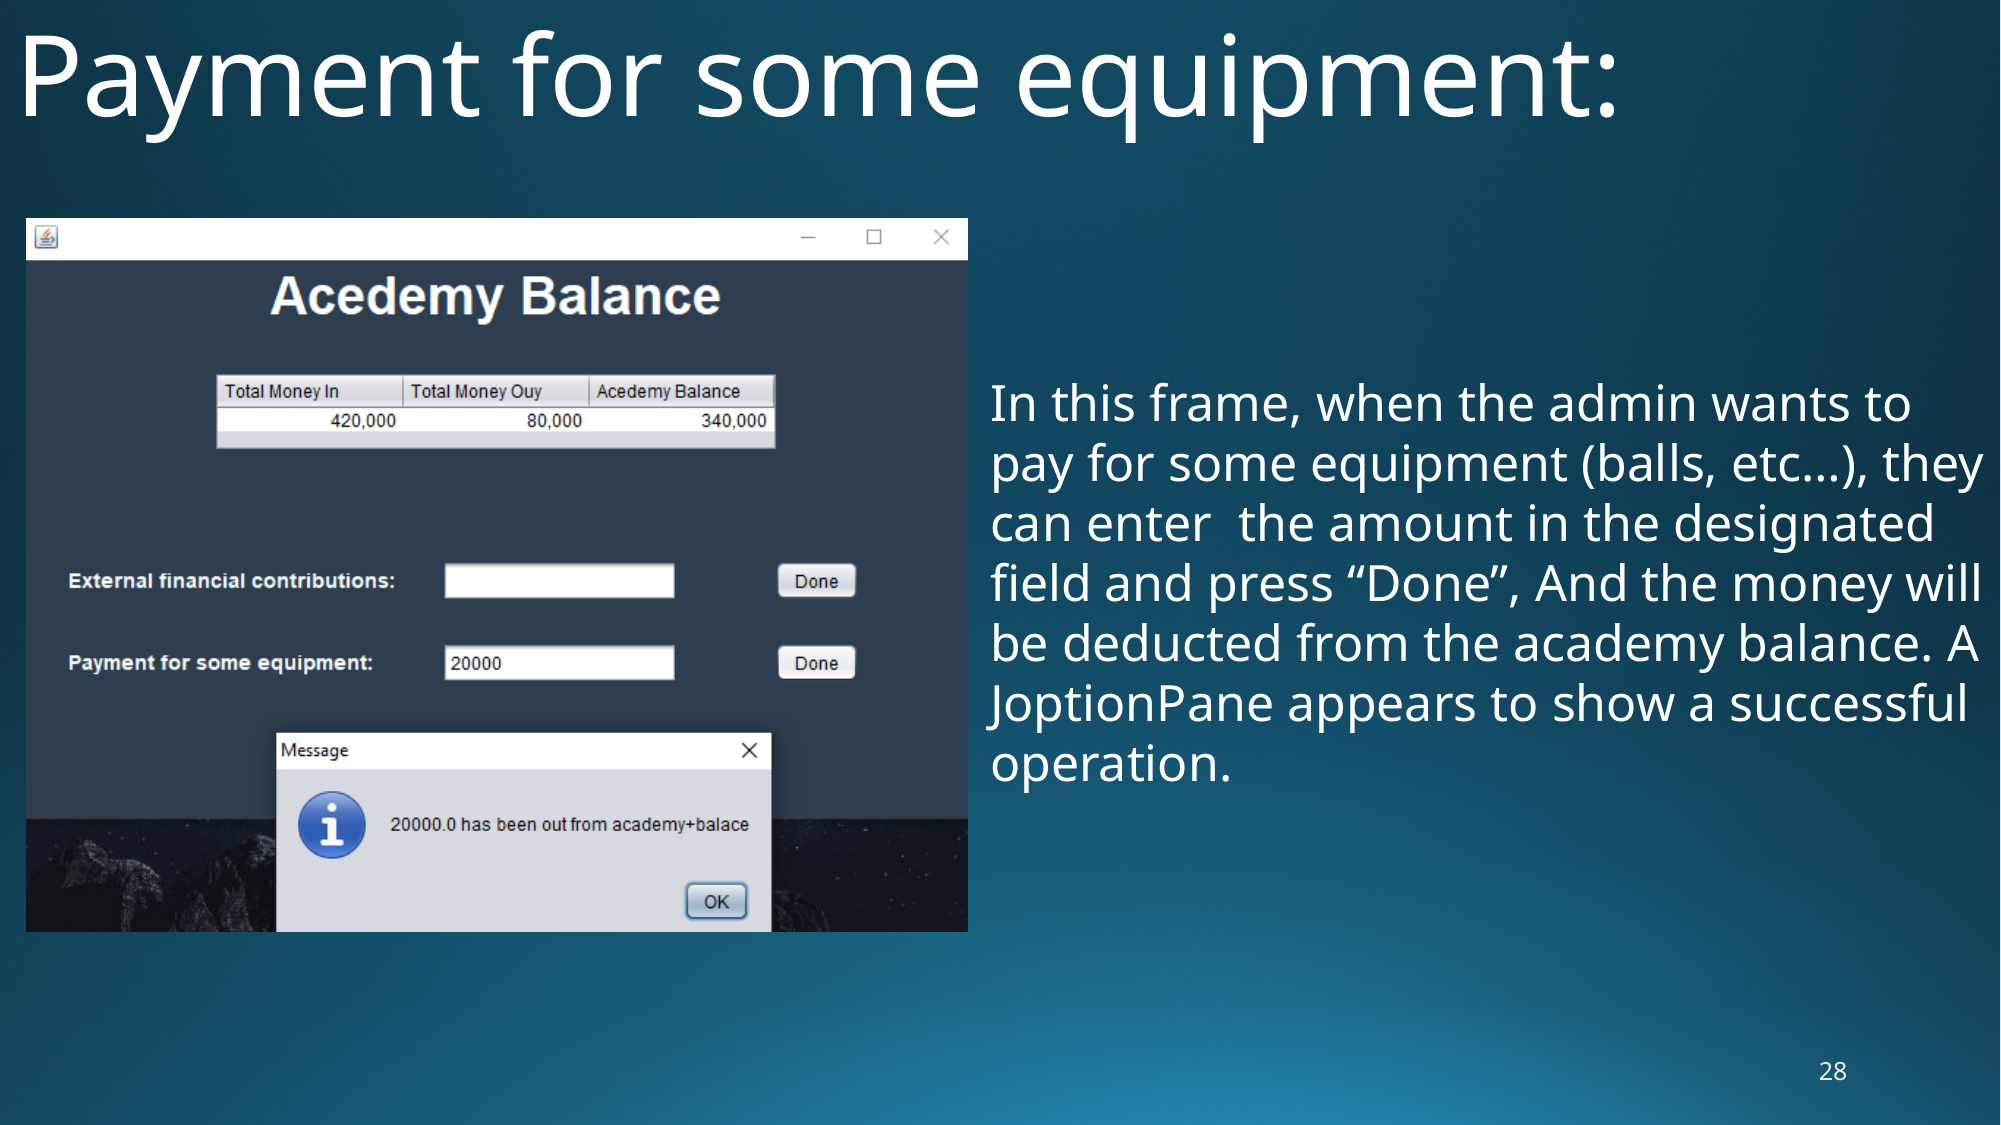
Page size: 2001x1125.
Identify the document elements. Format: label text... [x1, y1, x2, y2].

slide_number 28 [1412, 1042, 1863, 1103]
title Payment for some equipment: [0, 3, 1725, 157]
picture [0, 0, 2001, 1125]
text_box In this frame, when the admin wants to pay for some equipment (balls, etc…), they can enter the amount in the designated field and press “Done”, And the money will be deducted from the academy balance. A JoptionPane appears to show a successful operation. [975, 364, 2000, 919]
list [26, 218, 968, 932]
